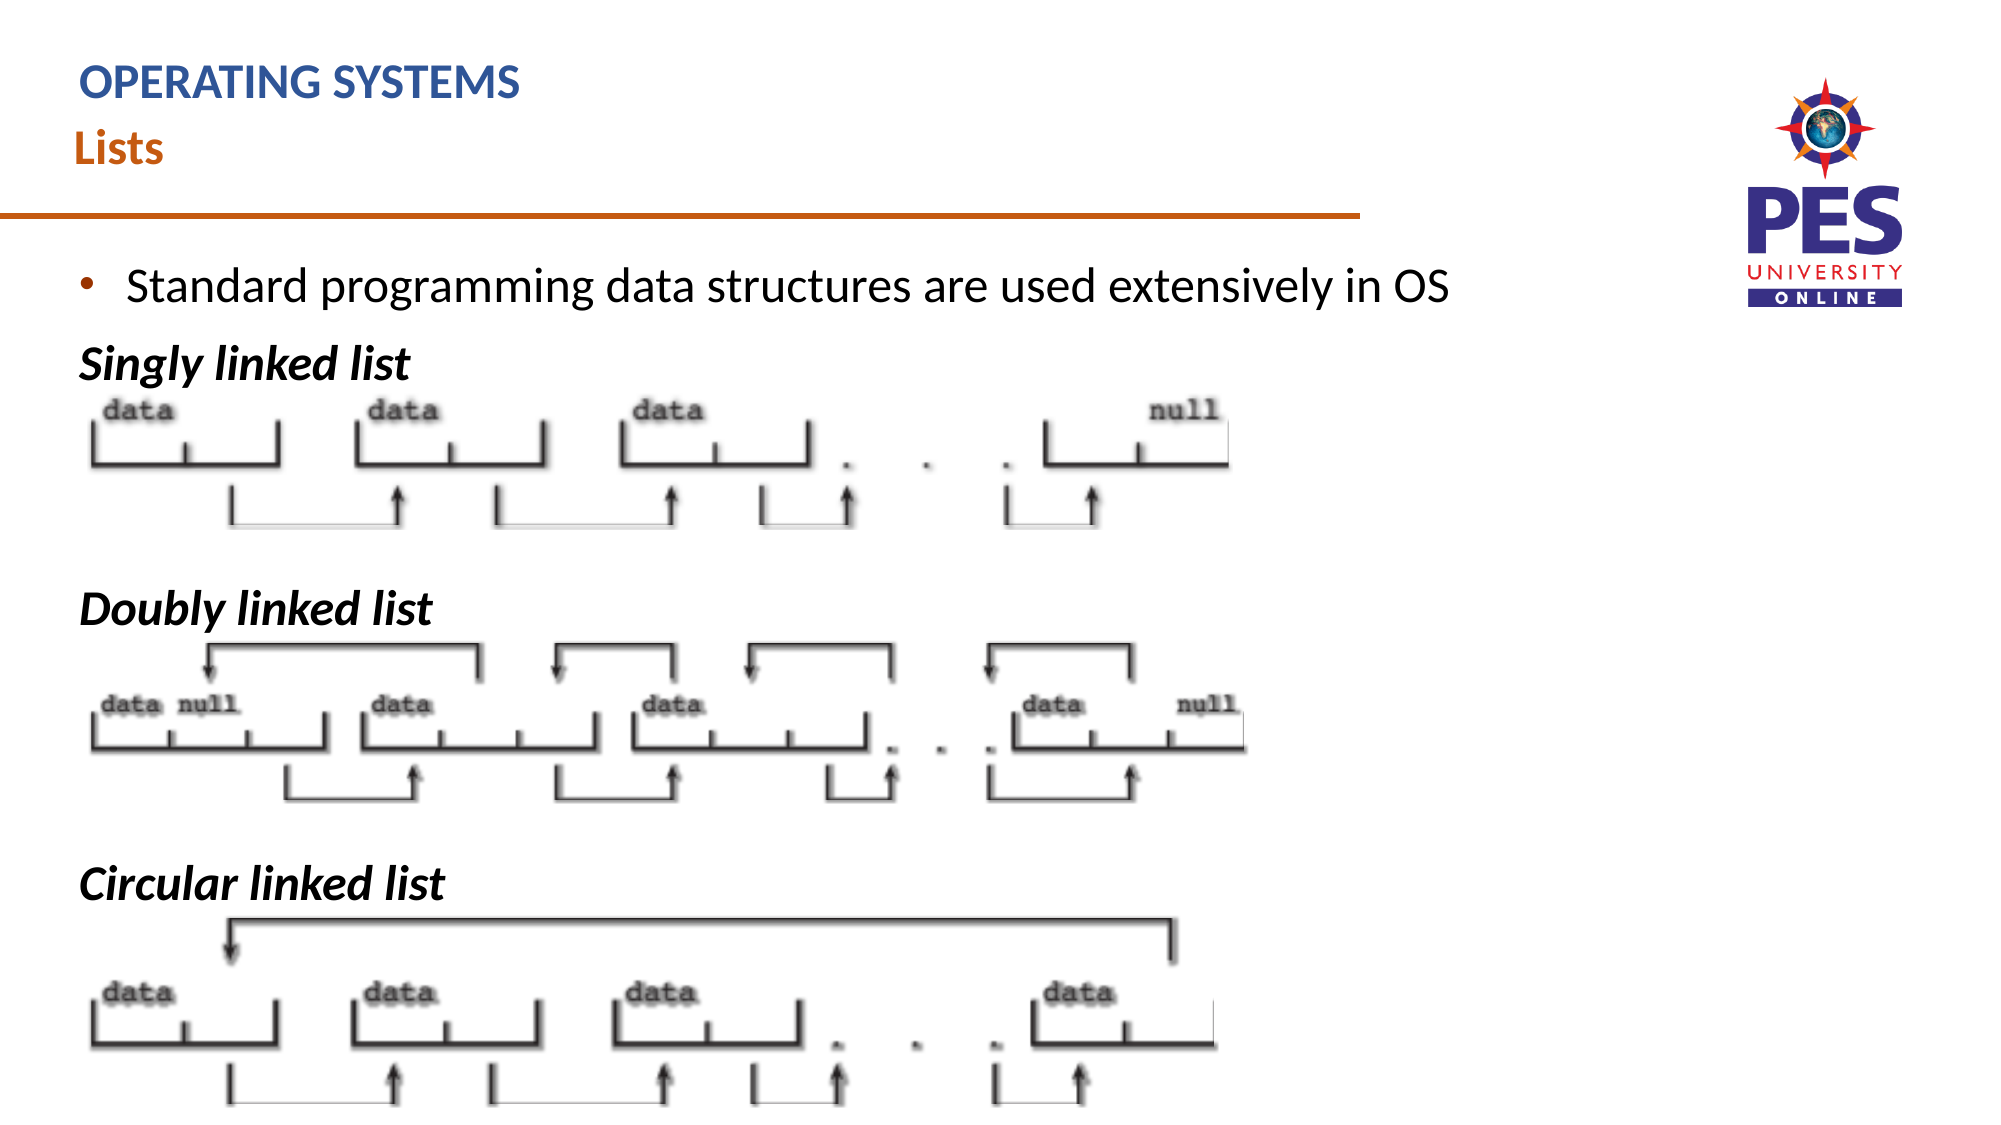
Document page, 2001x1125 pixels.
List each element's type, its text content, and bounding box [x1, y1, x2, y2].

picture [91, 397, 1229, 526]
text_box Lists [59, 107, 1372, 182]
text_box OPERATING SYSTEMS [64, 41, 1295, 117]
picture [1748, 76, 1902, 307]
text_box Circular linked list [64, 843, 1067, 918]
text_box Standard programming data structures are used extensively in OS Singly linked list [64, 245, 1498, 398]
text_box Doubly linked list [64, 567, 1067, 643]
picture [91, 643, 1245, 800]
picture [91, 918, 1214, 1104]
